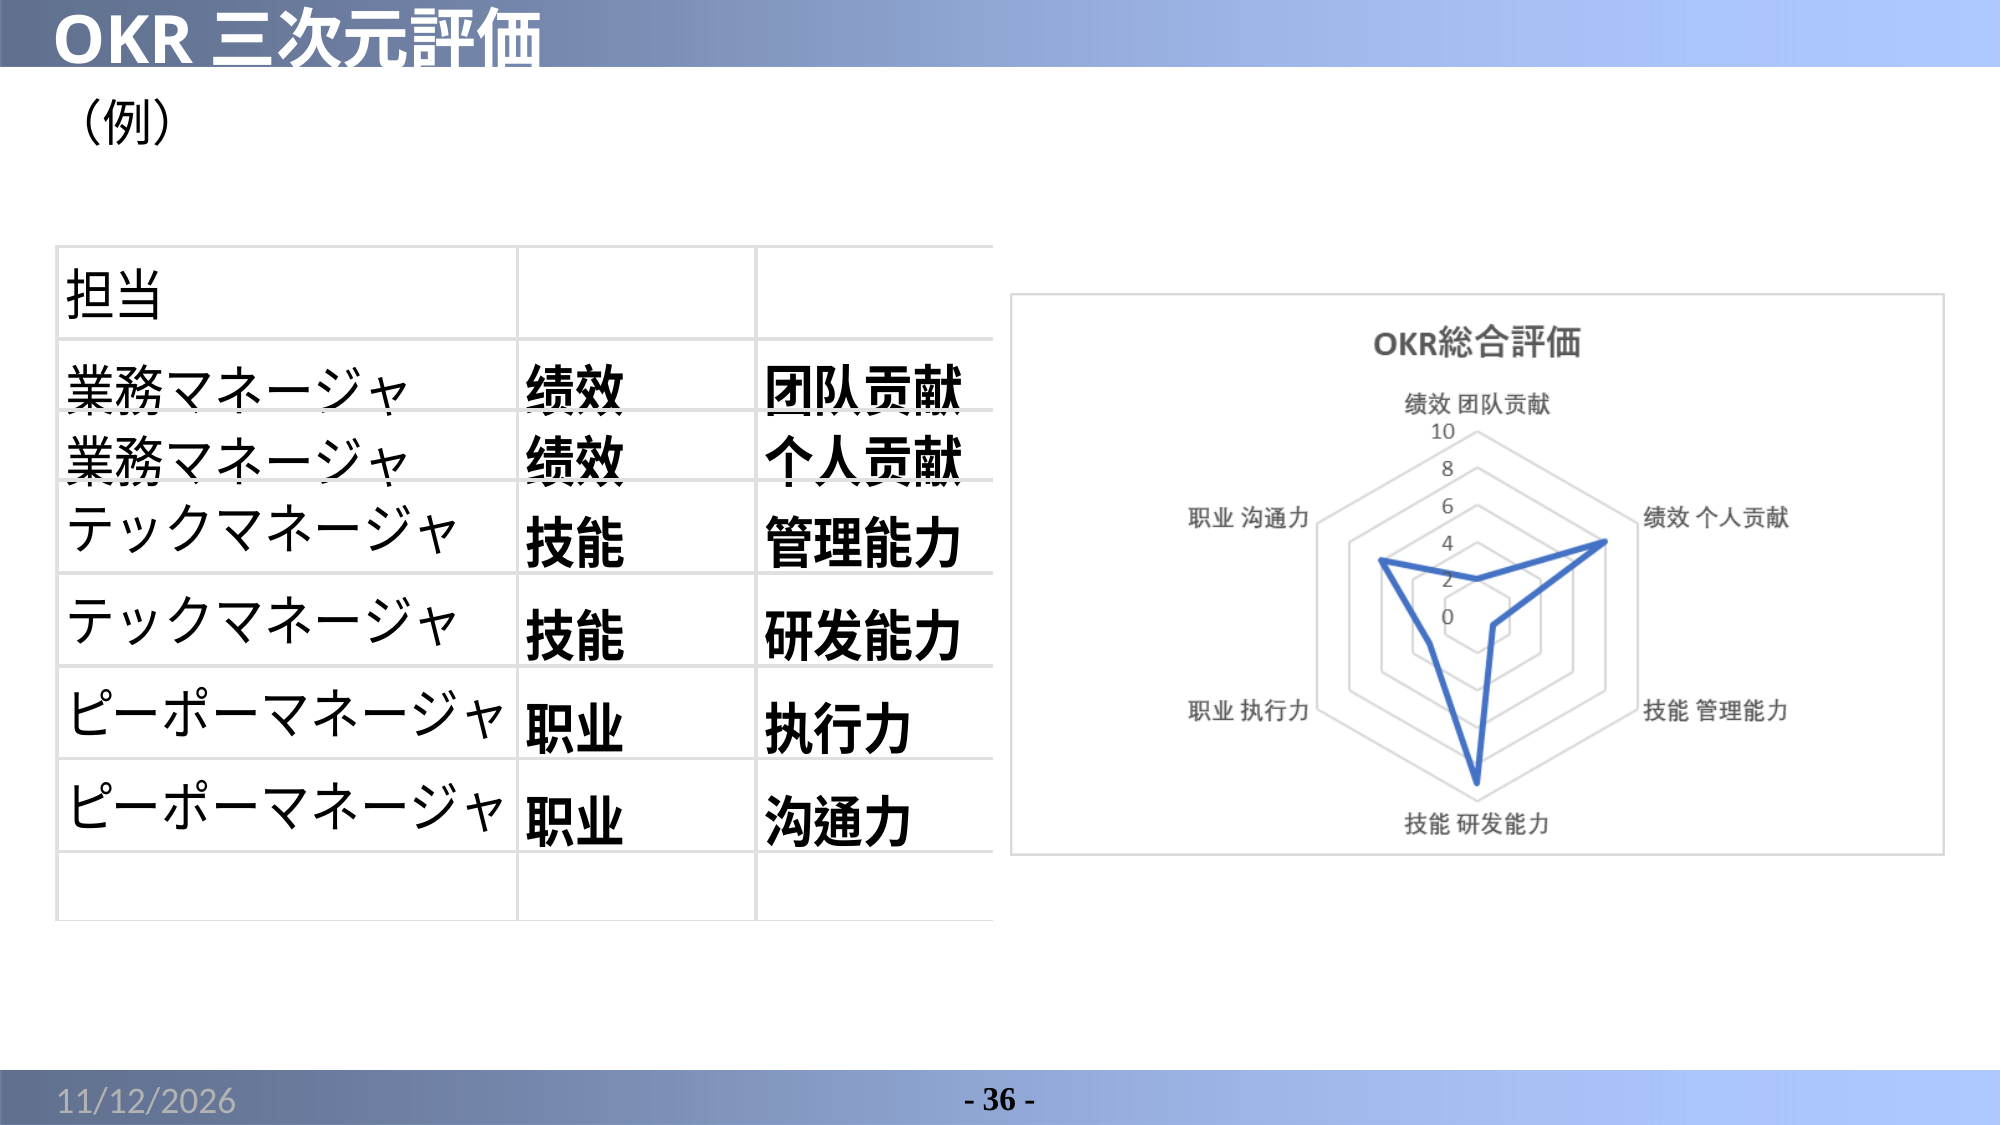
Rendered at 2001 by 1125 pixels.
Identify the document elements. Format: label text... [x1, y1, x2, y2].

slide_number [55, 1076, 516, 1122]
list （例） [52, 91, 1000, 224]
slide_number - 36 - [934, 1078, 1063, 1117]
title OKR三次元評価 [52, 0, 1946, 71]
picture [1010, 293, 1945, 856]
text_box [55, 244, 997, 925]
